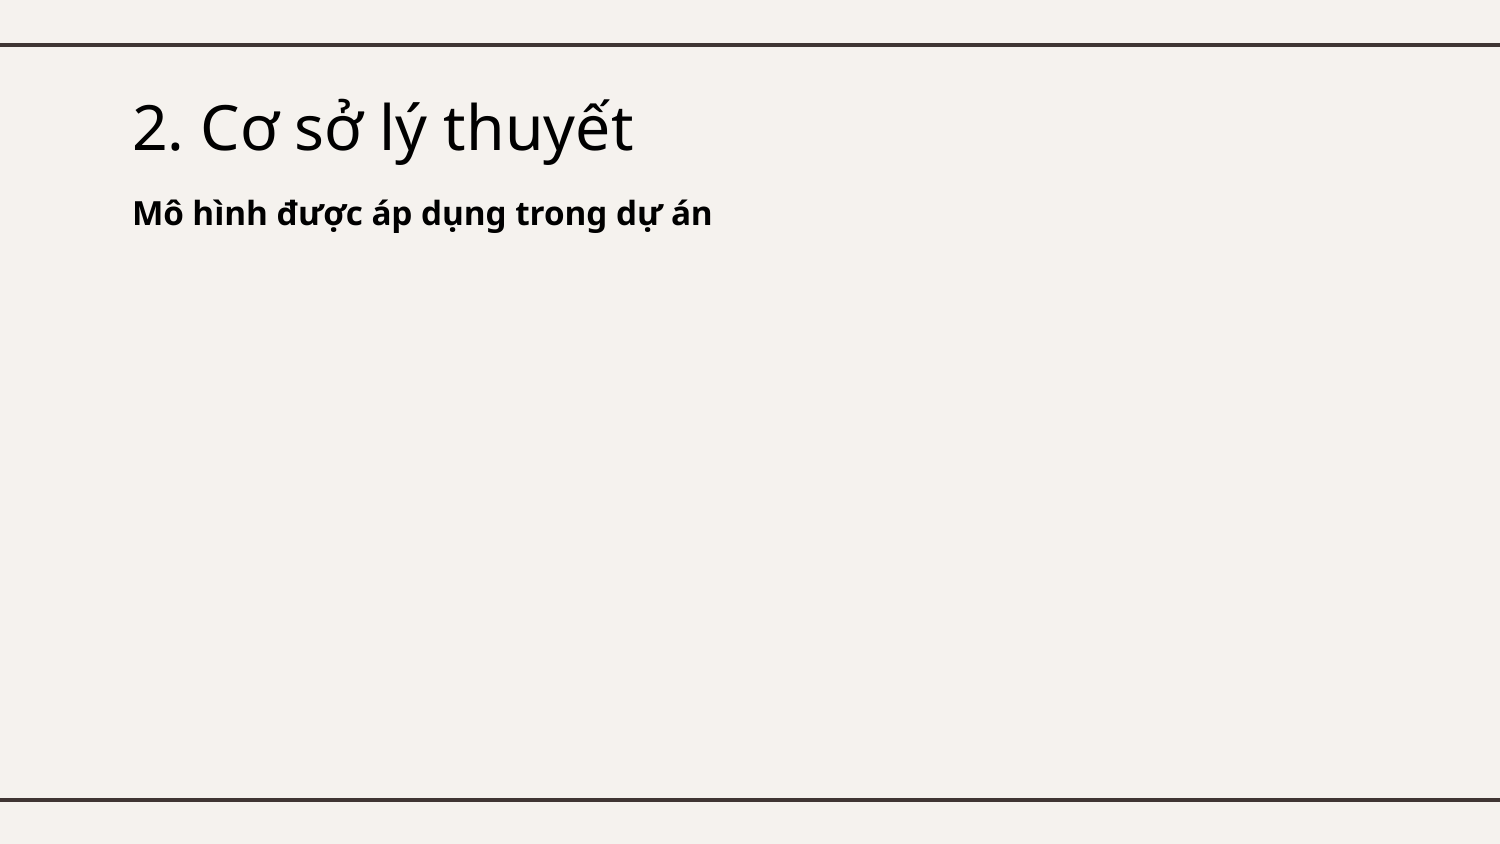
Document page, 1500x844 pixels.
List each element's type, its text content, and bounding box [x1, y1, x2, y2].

title 2. Cơ sở lý thuyết [116, 72, 1383, 167]
text_box Mô hình được áp dụng trong dự án [116, 177, 1324, 259]
